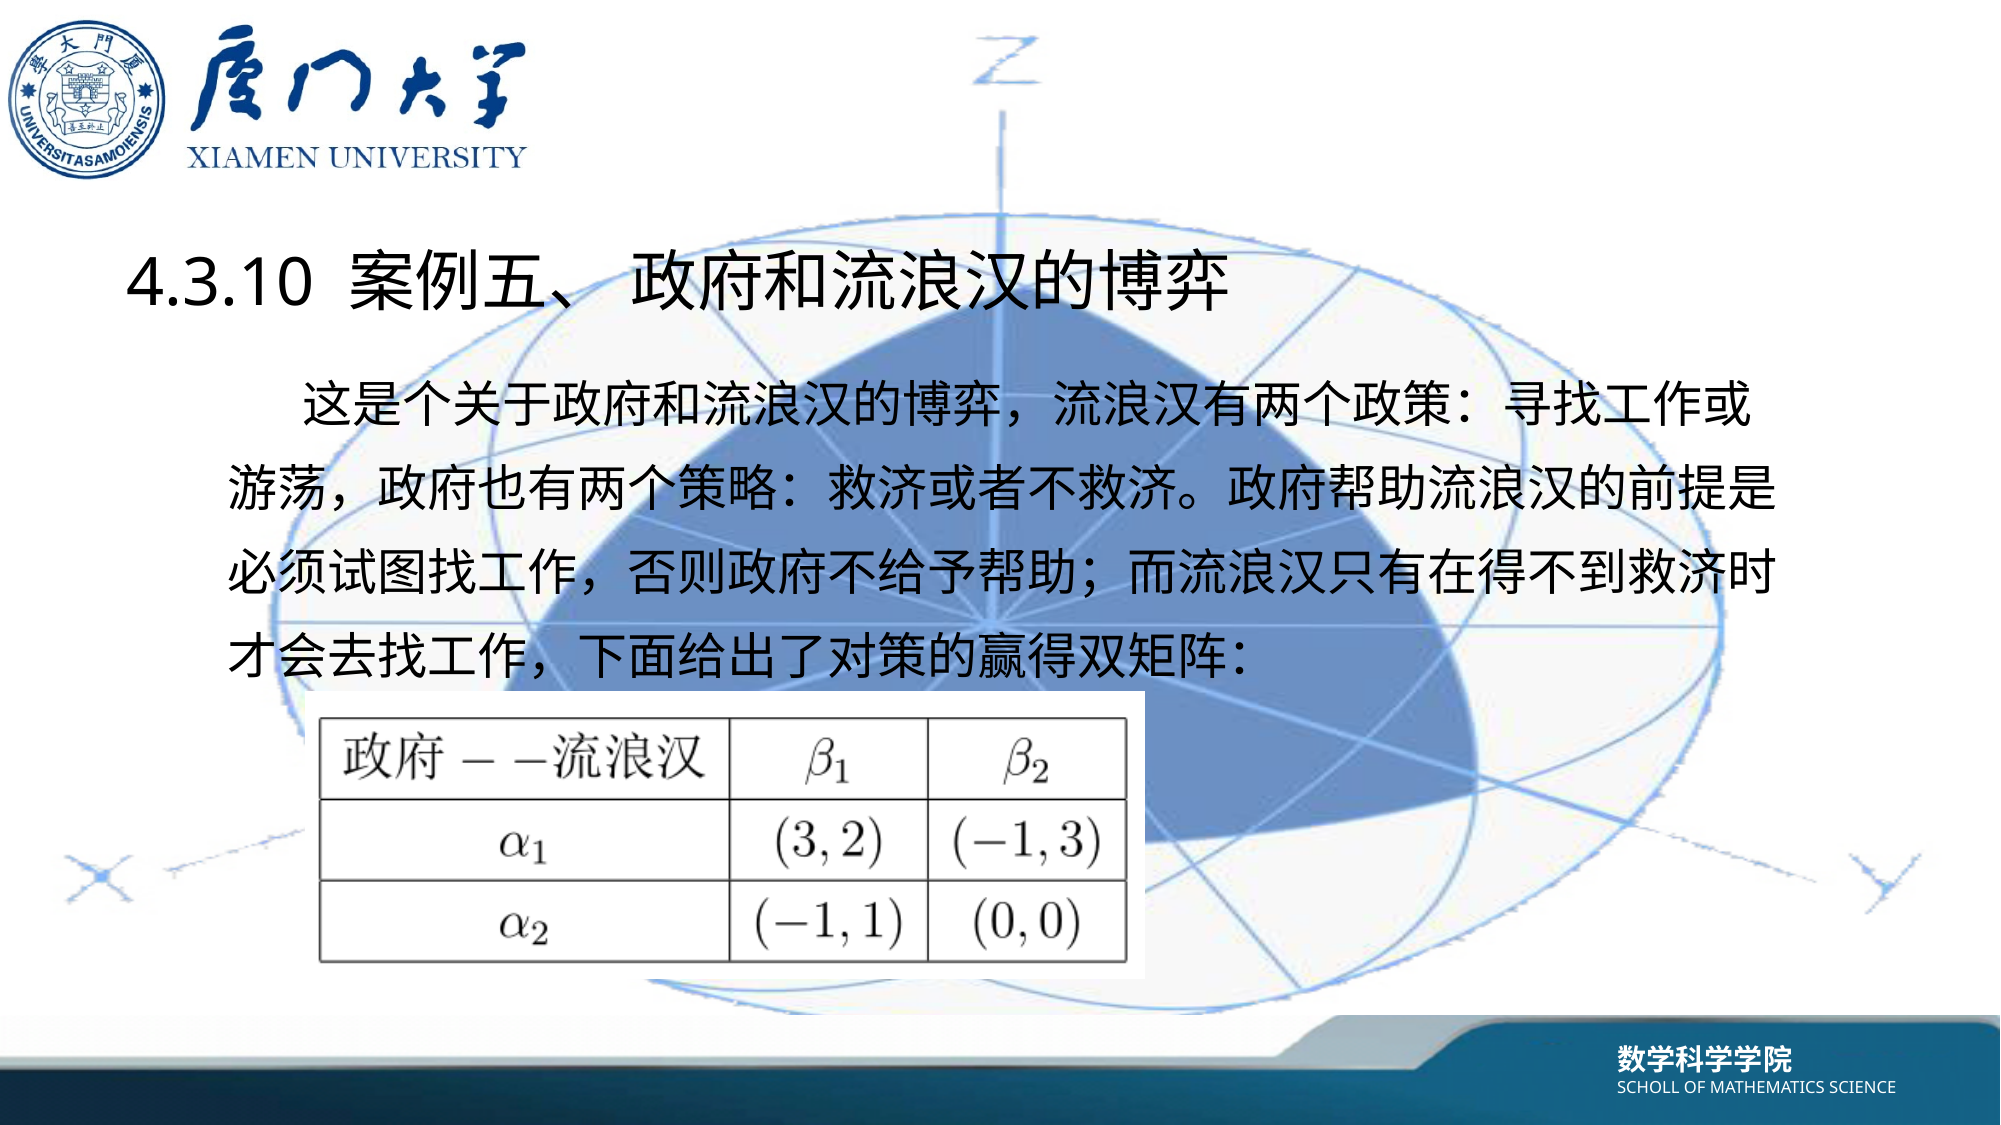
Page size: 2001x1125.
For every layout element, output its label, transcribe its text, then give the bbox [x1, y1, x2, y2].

subtitle 这是个关于政府和流浪汉的博弈，流浪汉有两个政策：寻找工作或游荡，政府也有两个策略：救济或者不救济。政府帮助流浪汉的前提是必须试图找工作，否则政府不给予帮助；而流浪汉只有在得不到救济时才会去找工作，下面给出了对策的赢得双矩阵： [212, 341, 1809, 1015]
picture [0, 0, 556, 188]
subtitle 案例四的求解 下面用上述方法求上例的纳什均衡解。 [0, 0, 2000, 1015]
picture [0, 1015, 2000, 1125]
picture [305, 691, 1145, 979]
title 4.3.10 案例五、 政府和流浪汉的博弈 [111, 219, 1296, 328]
